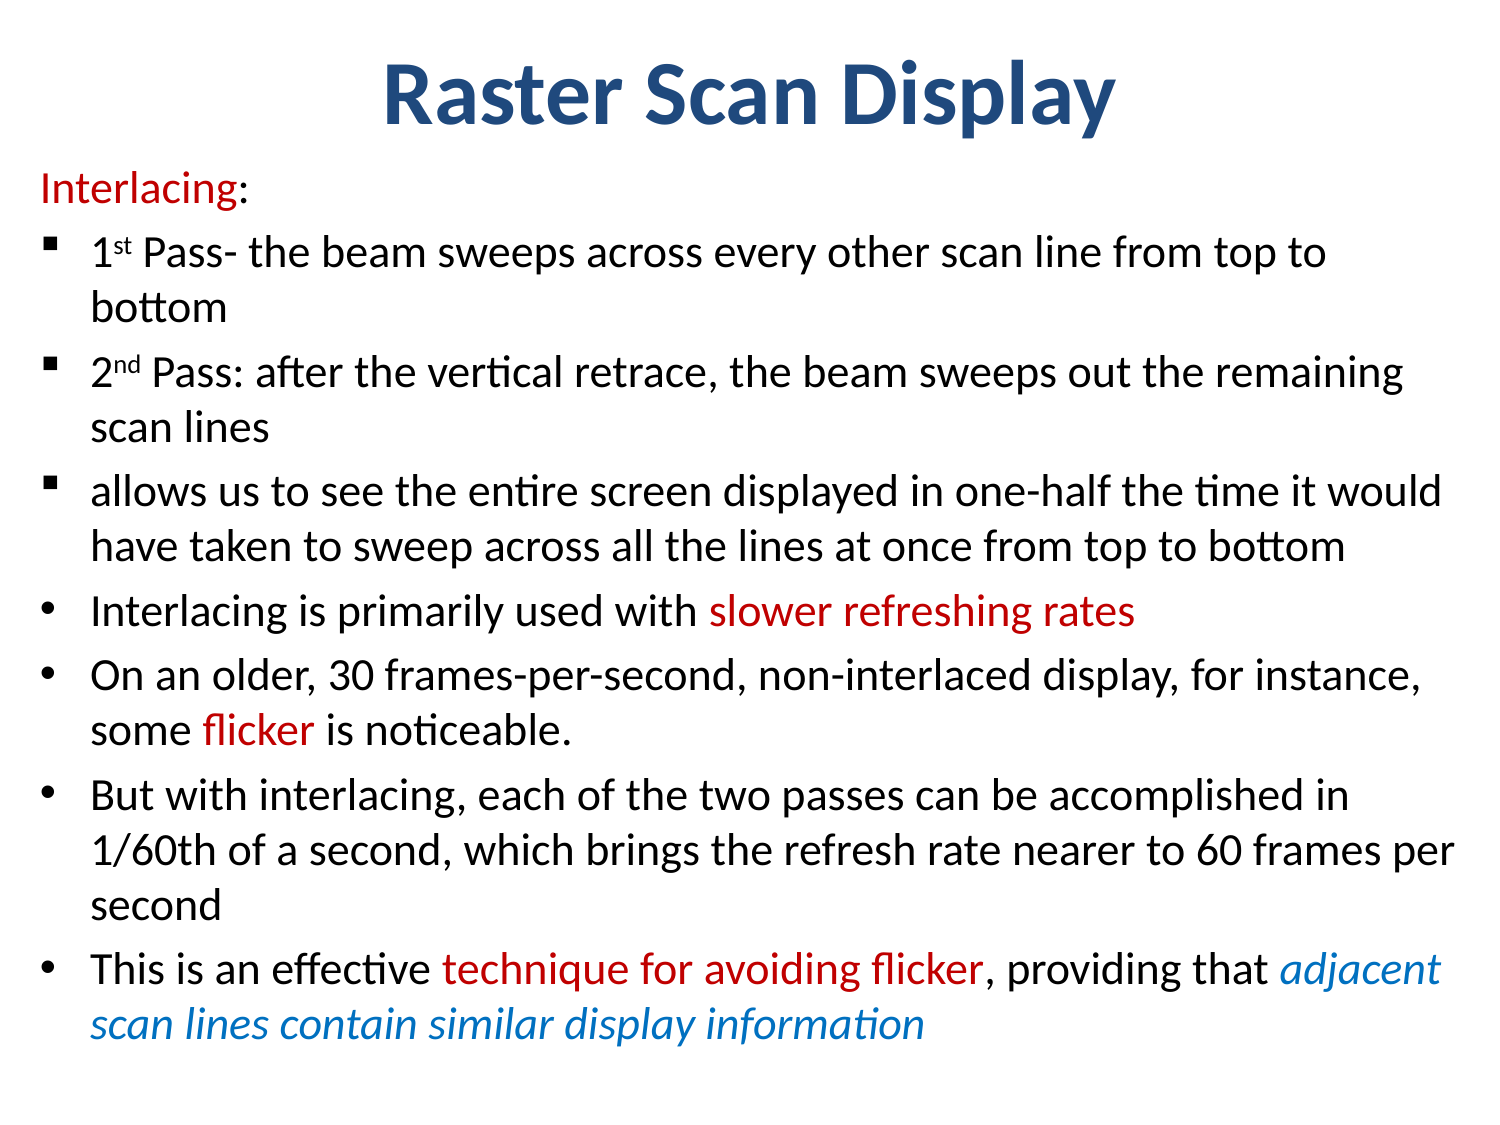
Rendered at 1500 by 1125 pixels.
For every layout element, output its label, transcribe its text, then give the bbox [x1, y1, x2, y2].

list Interlacing: 1st Pass- the beam sweeps across every other scan line from top to bottom 2nd Pass: after the vertical retrace, the beam sweeps out the remaining scan lines allows us to see the entire screen displayed in one-half the time it would have taken to sweep across all the lines at once from top to bottom Interlacing is primarily used with slower refreshing rates On an older, 30 frames-per-second, non-interlaced display, for instance, some flicker is noticeable. But with interlacing, each of the two passes can be accomplished in 1/60th of a second, which brings the refresh rate nearer to 60 frames per second This is an effective technique for avoiding flicker, providing that adjacent scan lines contain similar display information [24, 149, 1475, 1100]
title Raster Scan Display [75, 12, 1425, 149]
